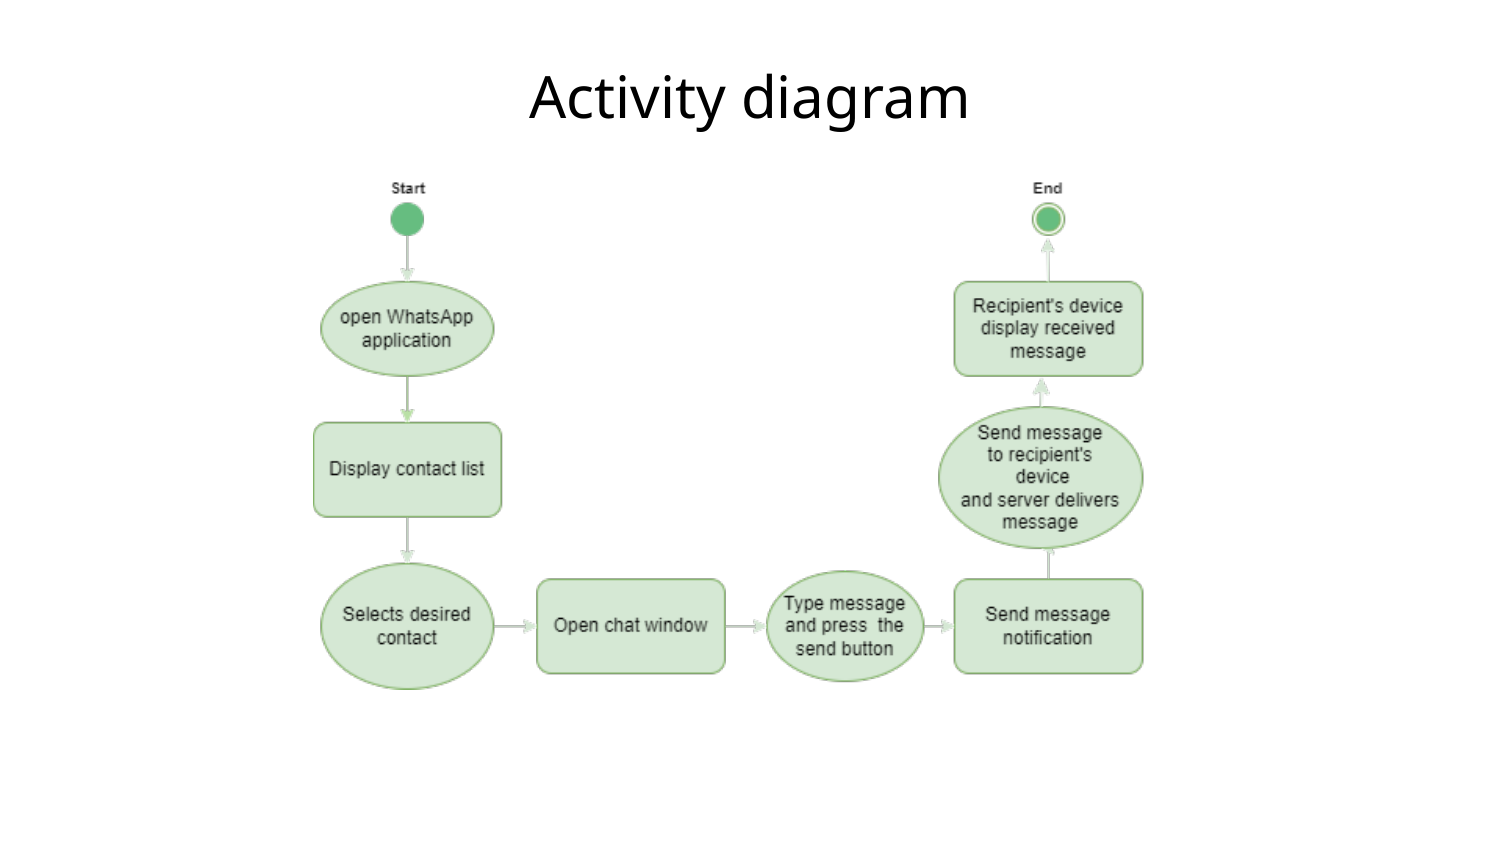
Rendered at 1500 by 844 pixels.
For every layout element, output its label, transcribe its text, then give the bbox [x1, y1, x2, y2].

picture [313, 153, 1146, 691]
title Activity diagram [75, 67, 1425, 123]
